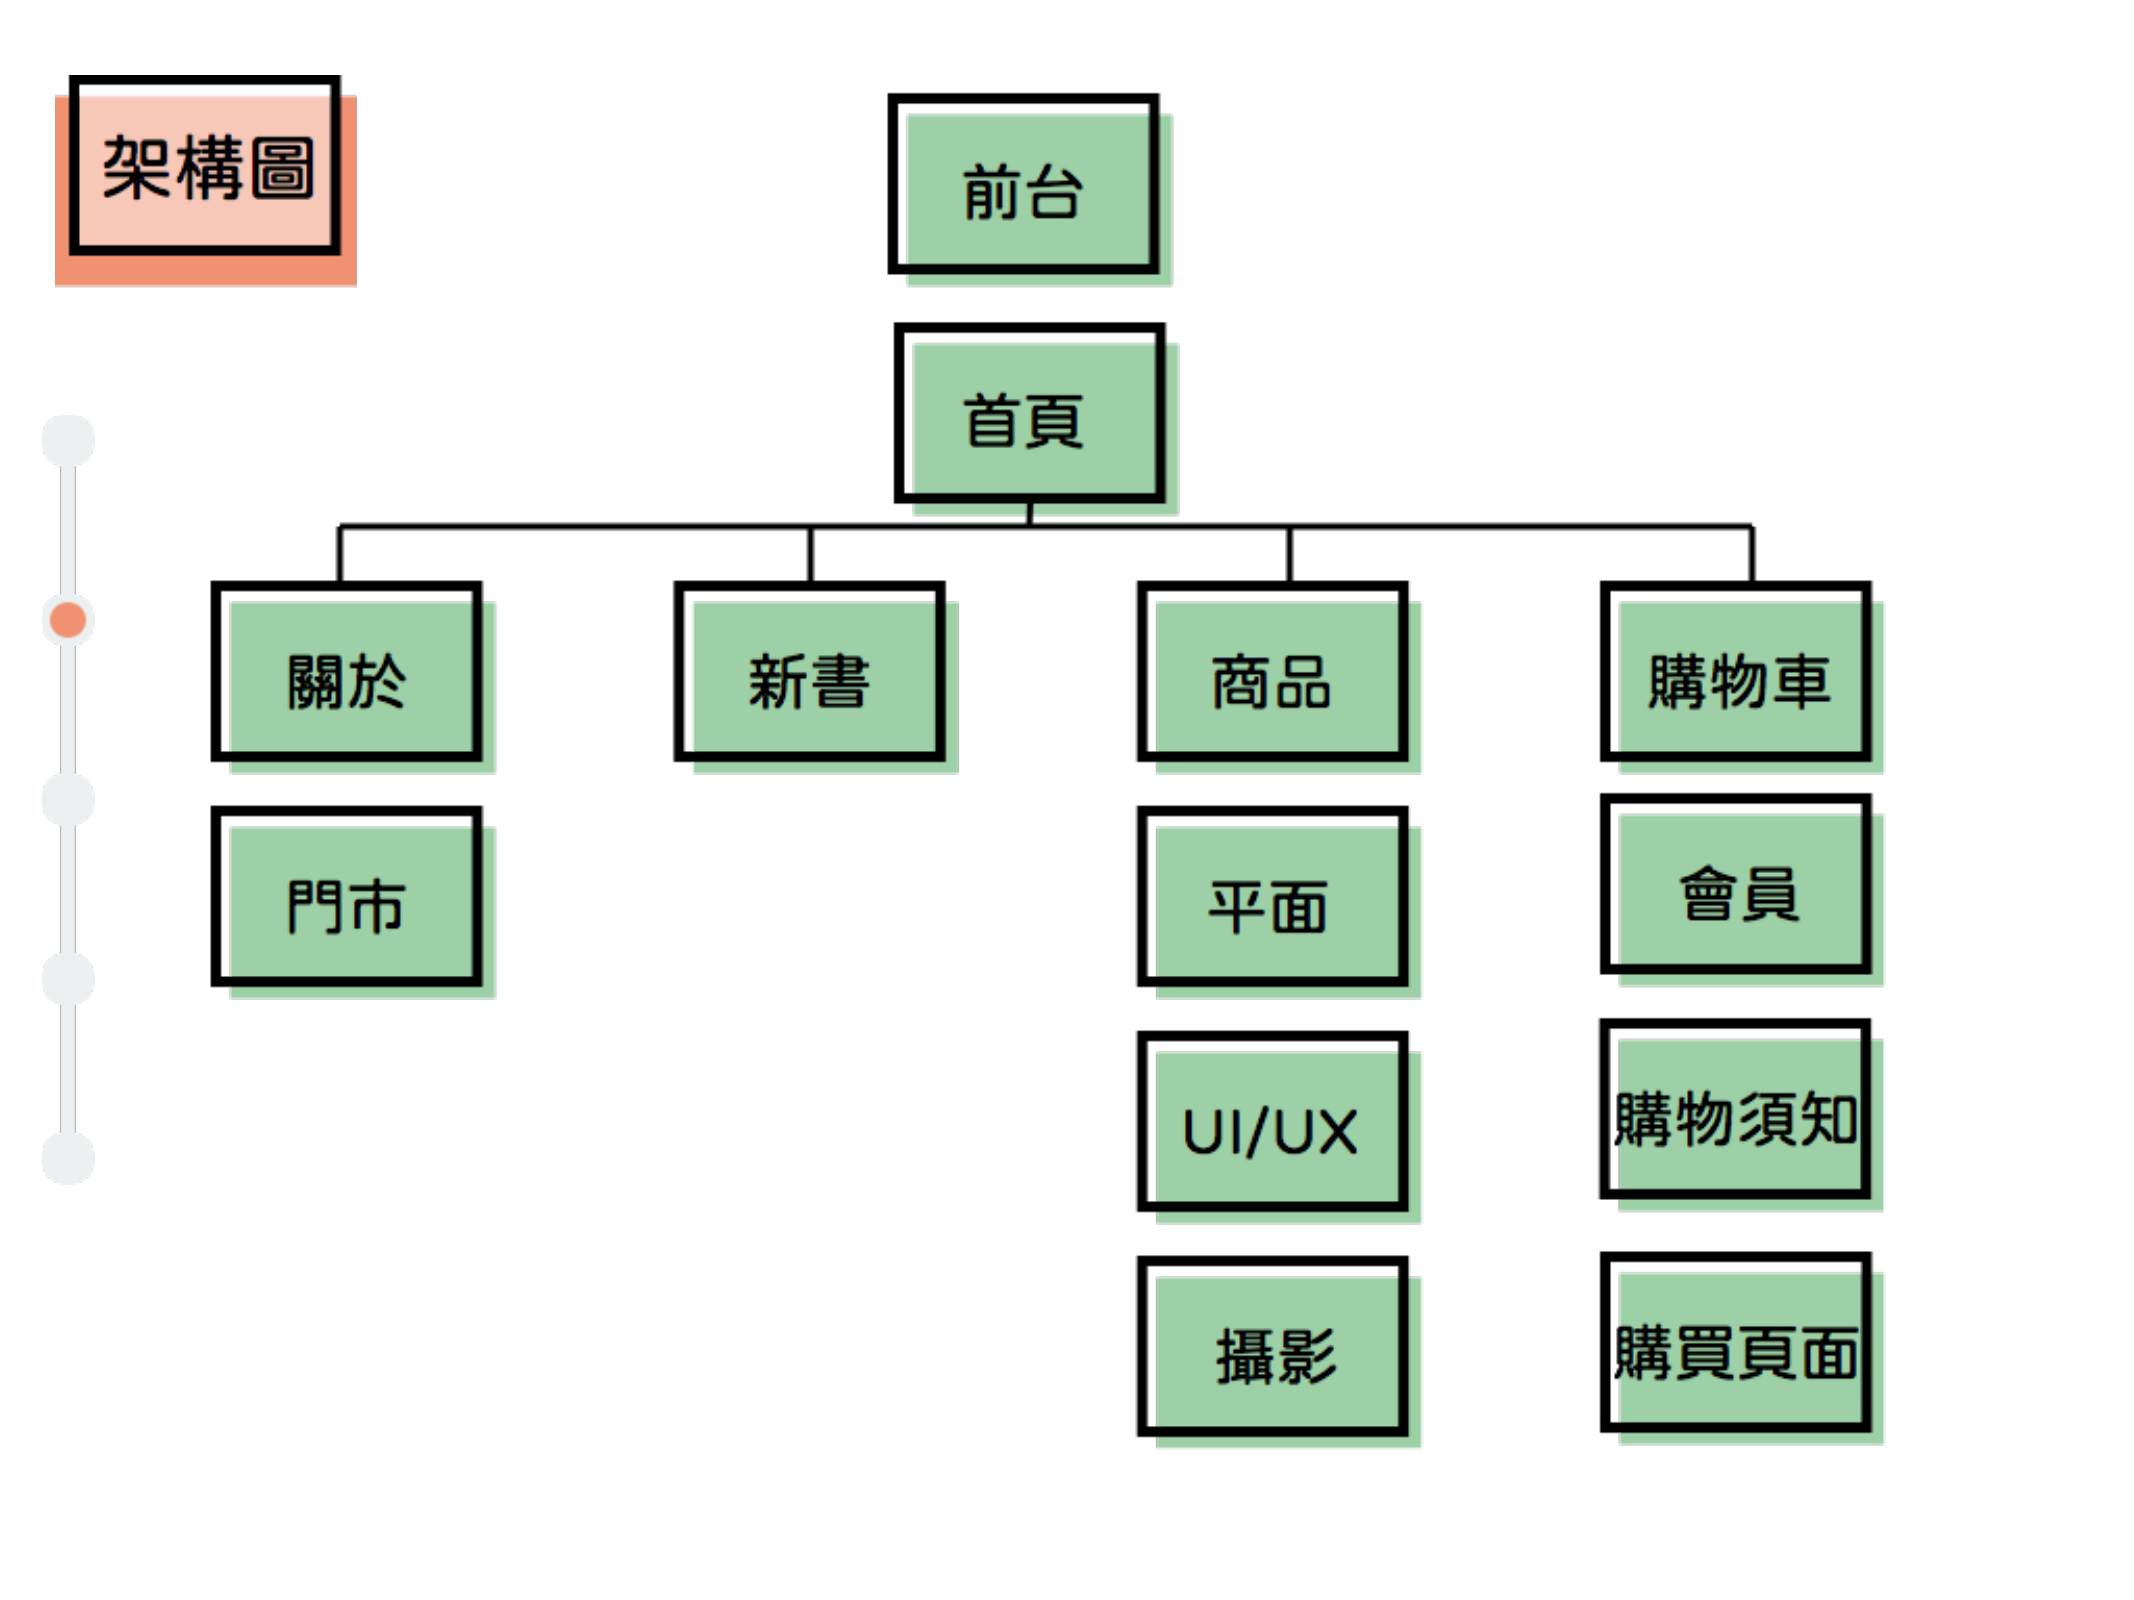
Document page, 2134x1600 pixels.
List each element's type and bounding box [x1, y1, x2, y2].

picture [42, 75, 1887, 1450]
